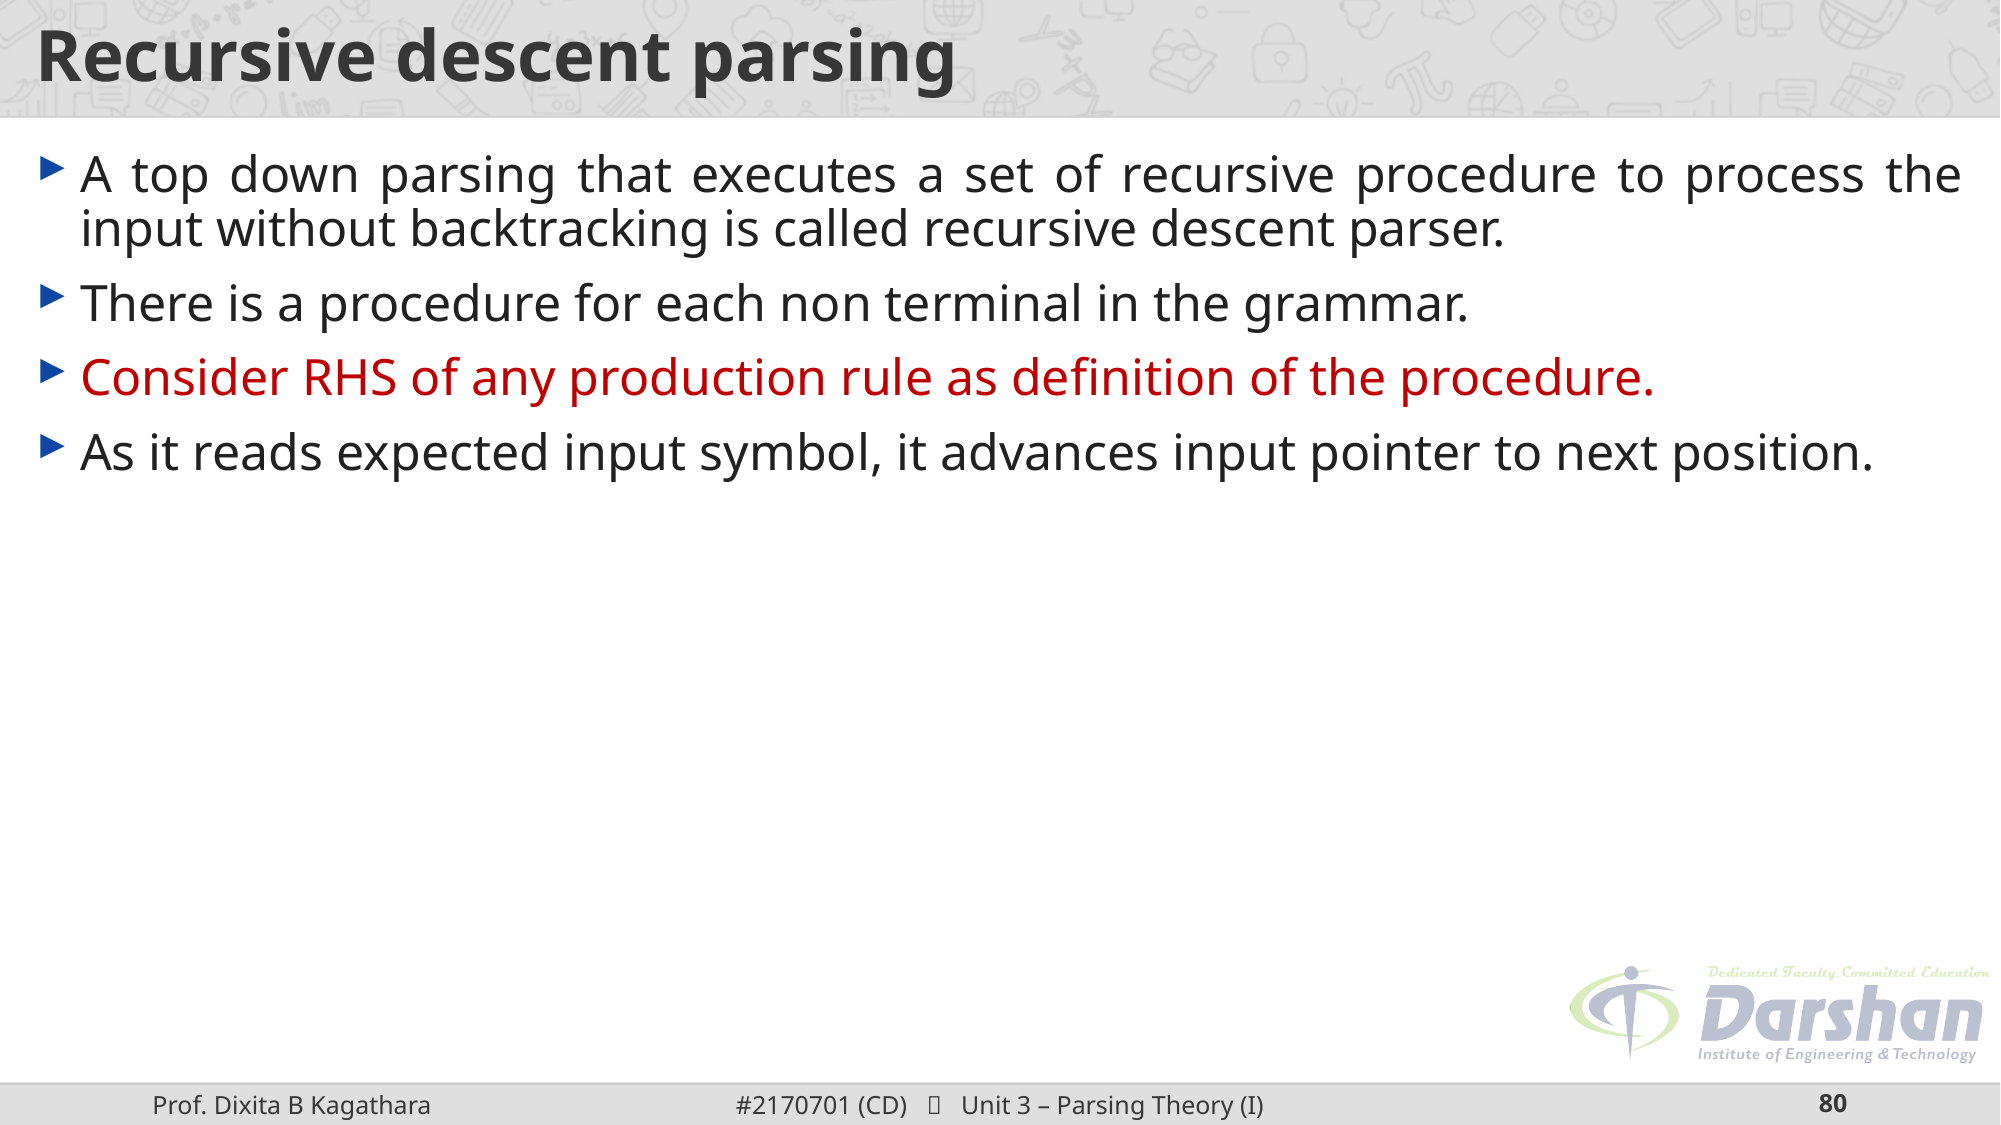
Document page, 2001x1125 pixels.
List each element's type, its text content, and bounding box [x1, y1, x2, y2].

list A top down parsing that executes a set of recursive procedure to process the input without backtracking is called recursive descent parser. There is a procedure for each non terminal in the grammar. Consider RHS of any production rule as definition of the procedure. As it reads expected input symbol, it advances input pointer to next position. [21, 141, 1979, 1059]
title Recursive descent parsing [0, 0, 2000, 117]
table_cell {$} [1570, 966, 1990, 1063]
